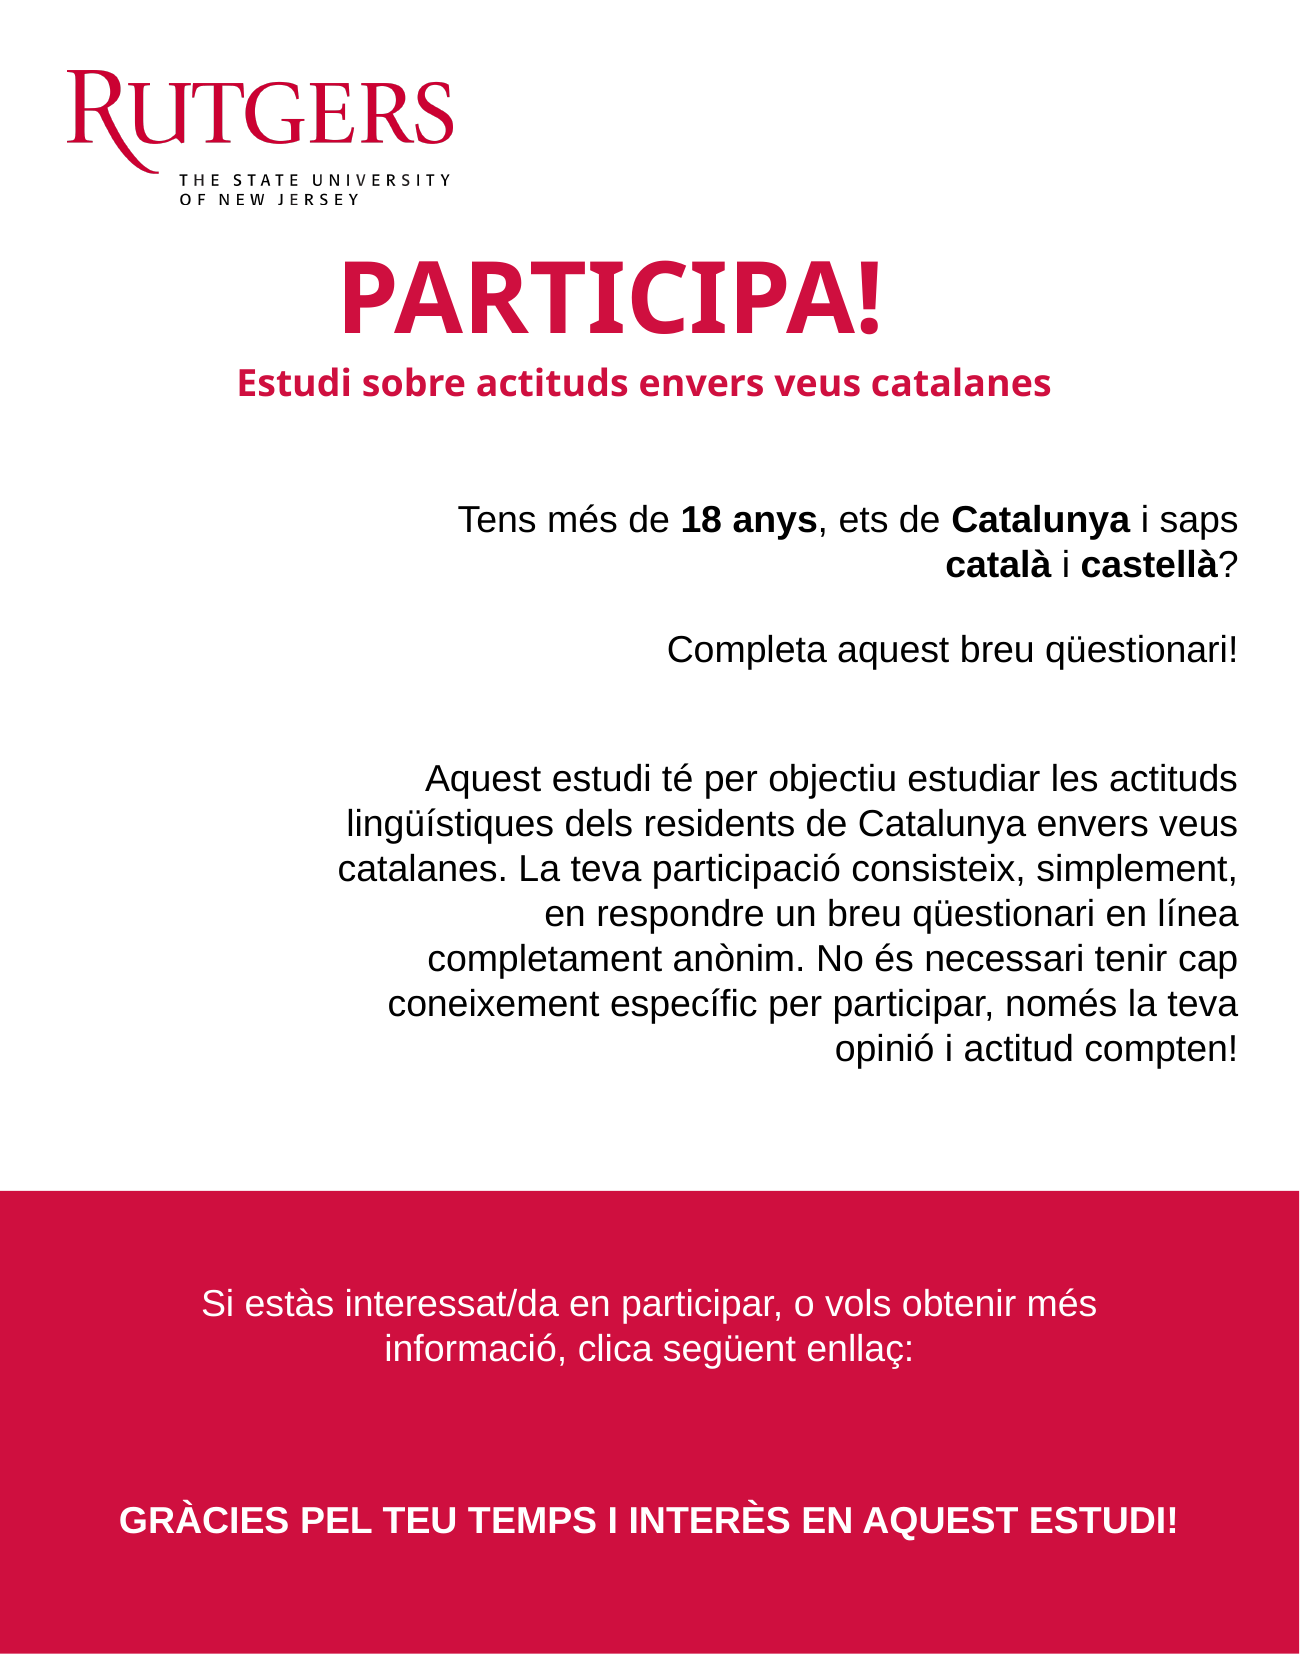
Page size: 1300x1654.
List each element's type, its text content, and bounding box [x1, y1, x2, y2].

text_box Completa aquest breu qüestionari! [477, 617, 1254, 678]
text_box Si estàs interessat/da en participar, o vols obtenir més informació, clica següent enllaç: [95, 1271, 1204, 1376]
text_box Aquest estudi té per objectiu estudiar les actituds lingüístiques dels residents de Catalunya envers veus catalanes. La teva participació consisteix, simplement, en respondre un breu qüestionari en línea completament anònim. No és necessari tenir cap coneixement específic per participar, només la teva opinió i actitud compten! [321, 746, 1254, 1077]
text_box [0, 1190, 1300, 1654]
text_box PARTICIPA! [321, 225, 978, 351]
text_box Tens més de 18 anys, ets de Catalunya i saps català i castellà? [356, 488, 1254, 593]
picture [67, 70, 453, 205]
text_box GRÀCIES PEL TEU TEMPS I INTERÈS EN AQUEST ESTUDI! [95, 1488, 1204, 1548]
text_box Estudi sobre actituds envers veus catalanes [144, 351, 1155, 411]
